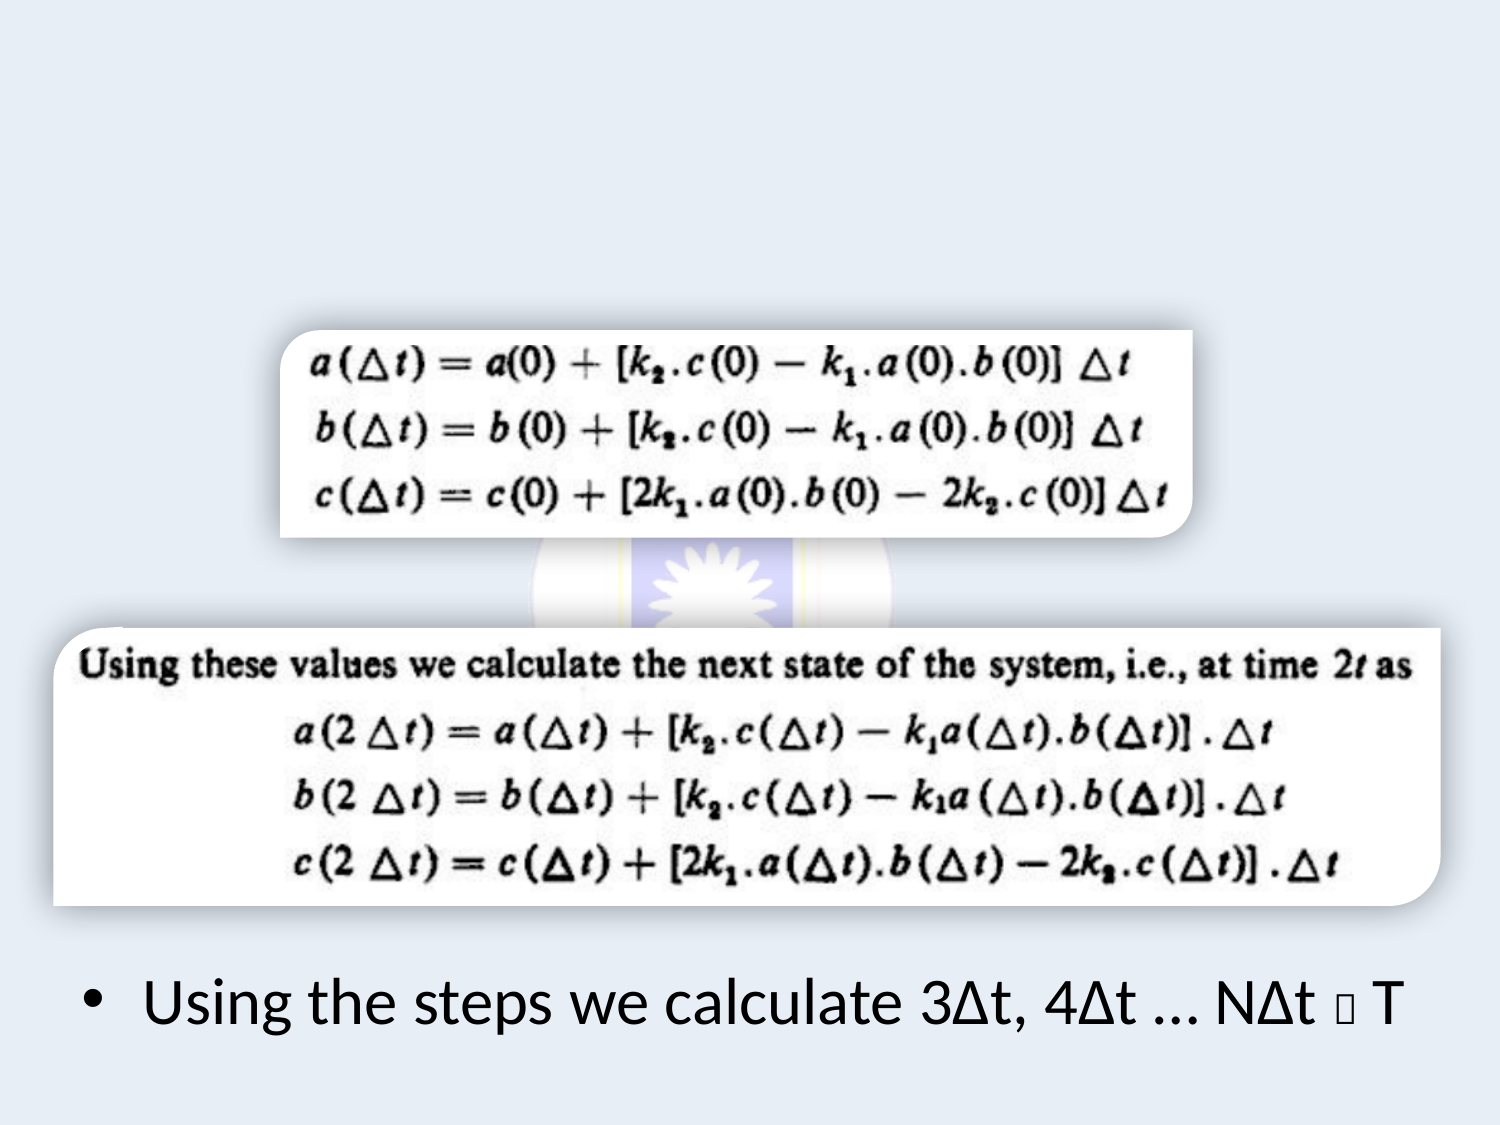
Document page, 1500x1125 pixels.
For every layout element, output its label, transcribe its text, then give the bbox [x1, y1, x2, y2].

picture [60, 634, 1434, 899]
list Using the steps we calculate 3∆t, 4∆t … N∆t  T [66, 950, 1434, 1103]
picture [287, 337, 1186, 531]
